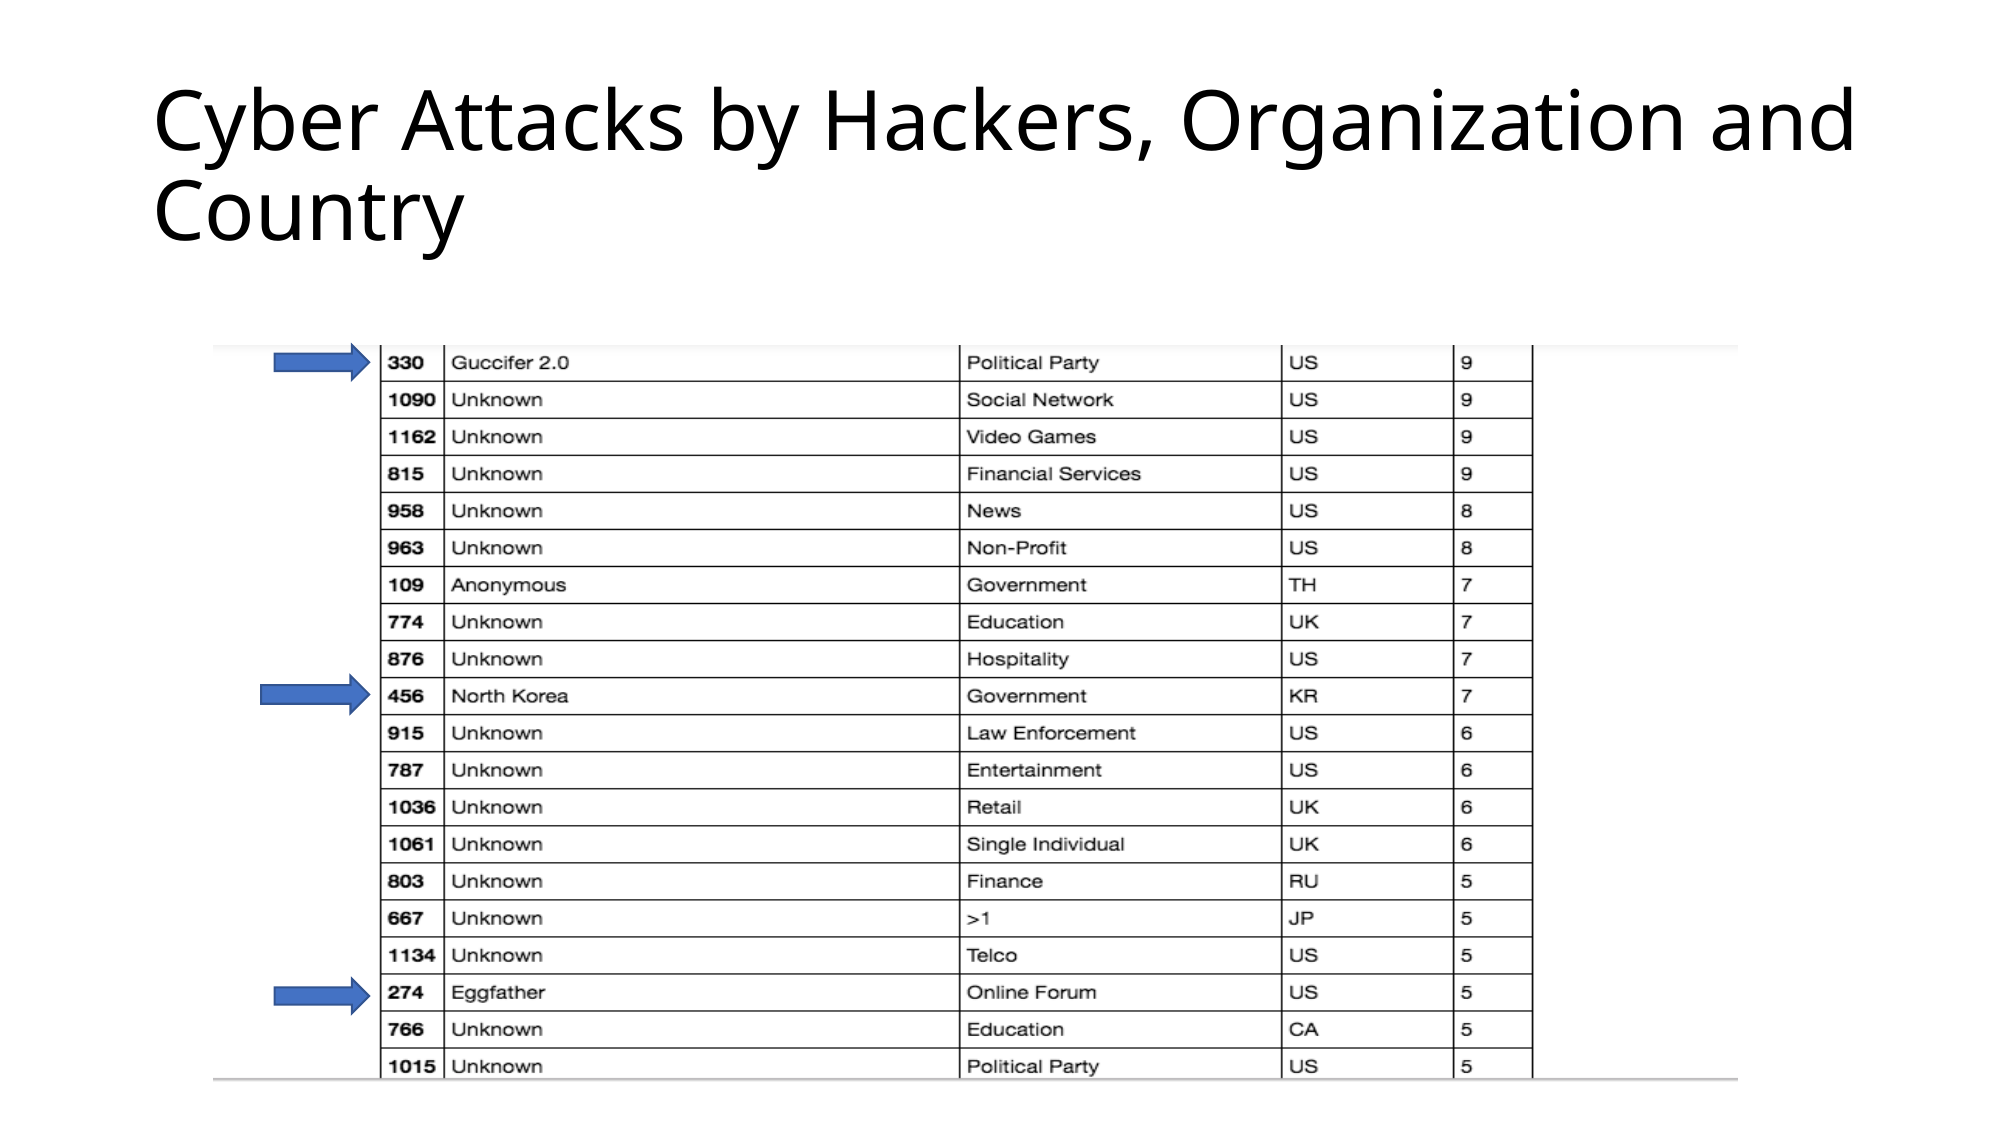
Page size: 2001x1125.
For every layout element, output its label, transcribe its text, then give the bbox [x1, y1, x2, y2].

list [213, 345, 1738, 1082]
title Cyber Attacks by Hackers, Organization and Country [137, 59, 1927, 278]
